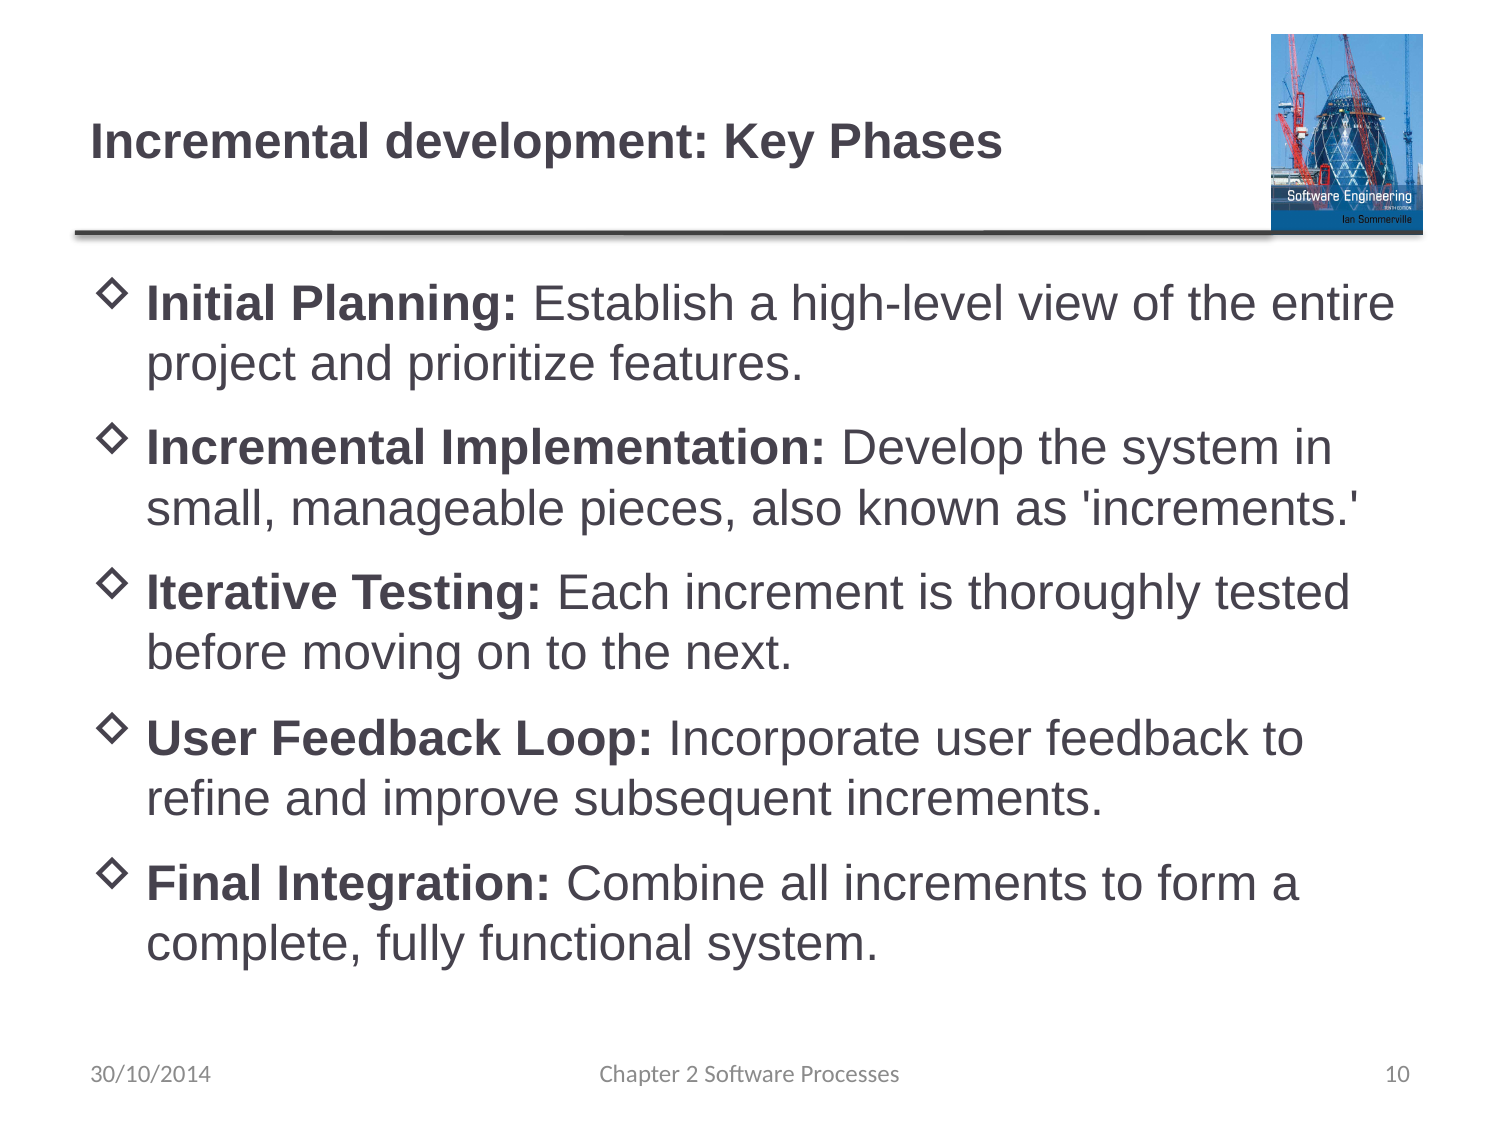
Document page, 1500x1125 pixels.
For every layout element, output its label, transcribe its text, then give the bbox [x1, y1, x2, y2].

picture [1271, 34, 1423, 230]
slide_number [75, 1042, 425, 1103]
list Initial Planning: Establish a high-level view of the entire project and prioritize features. Incremental Implementation: Develop the system in small, manageable pieces, also known as 'increments.' Iterative Testing: Each increment is thoroughly tested before moving on to the next. User Feedback Loop: Incorporate user feedback to refine and improve subsequent increments. Final Integration: Combine all increments to form a complete, fully functional system. [75, 262, 1425, 1005]
slide_number 10 [1074, 1042, 1425, 1103]
footer Chapter 2 Software Processes [512, 1042, 988, 1103]
title Incremental development: Key Phases [74, 44, 1272, 233]
